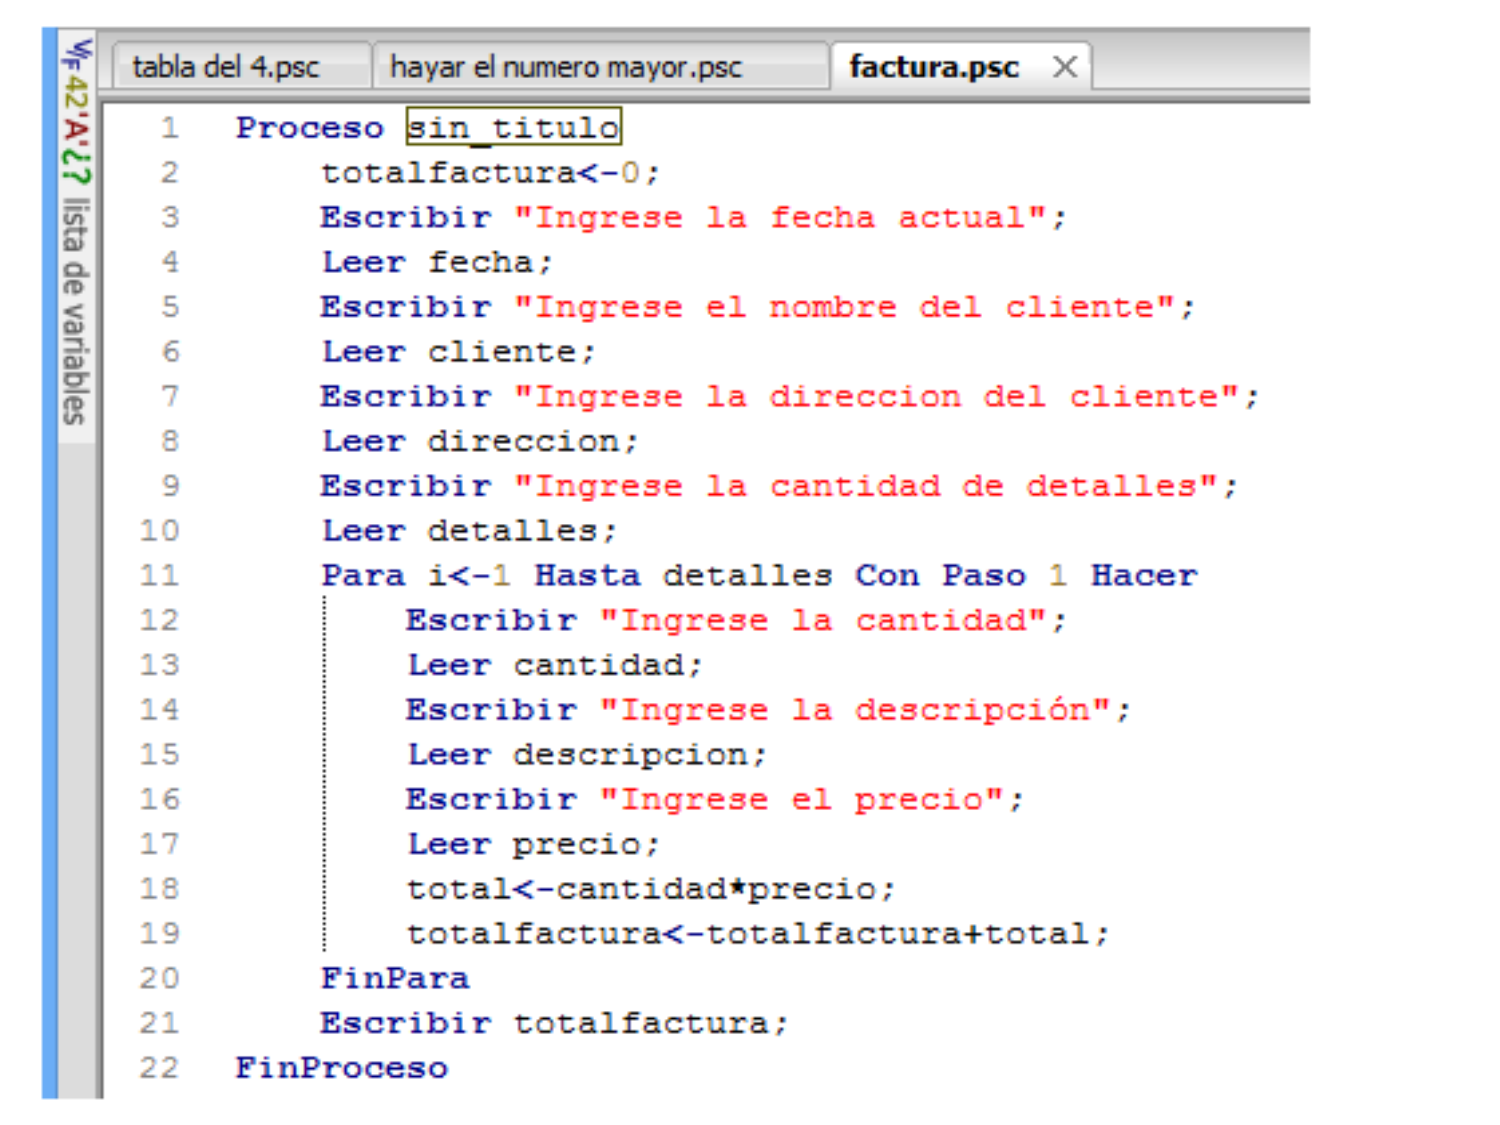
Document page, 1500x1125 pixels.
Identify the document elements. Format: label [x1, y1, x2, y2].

text_box [0, 0, 1500, 1125]
